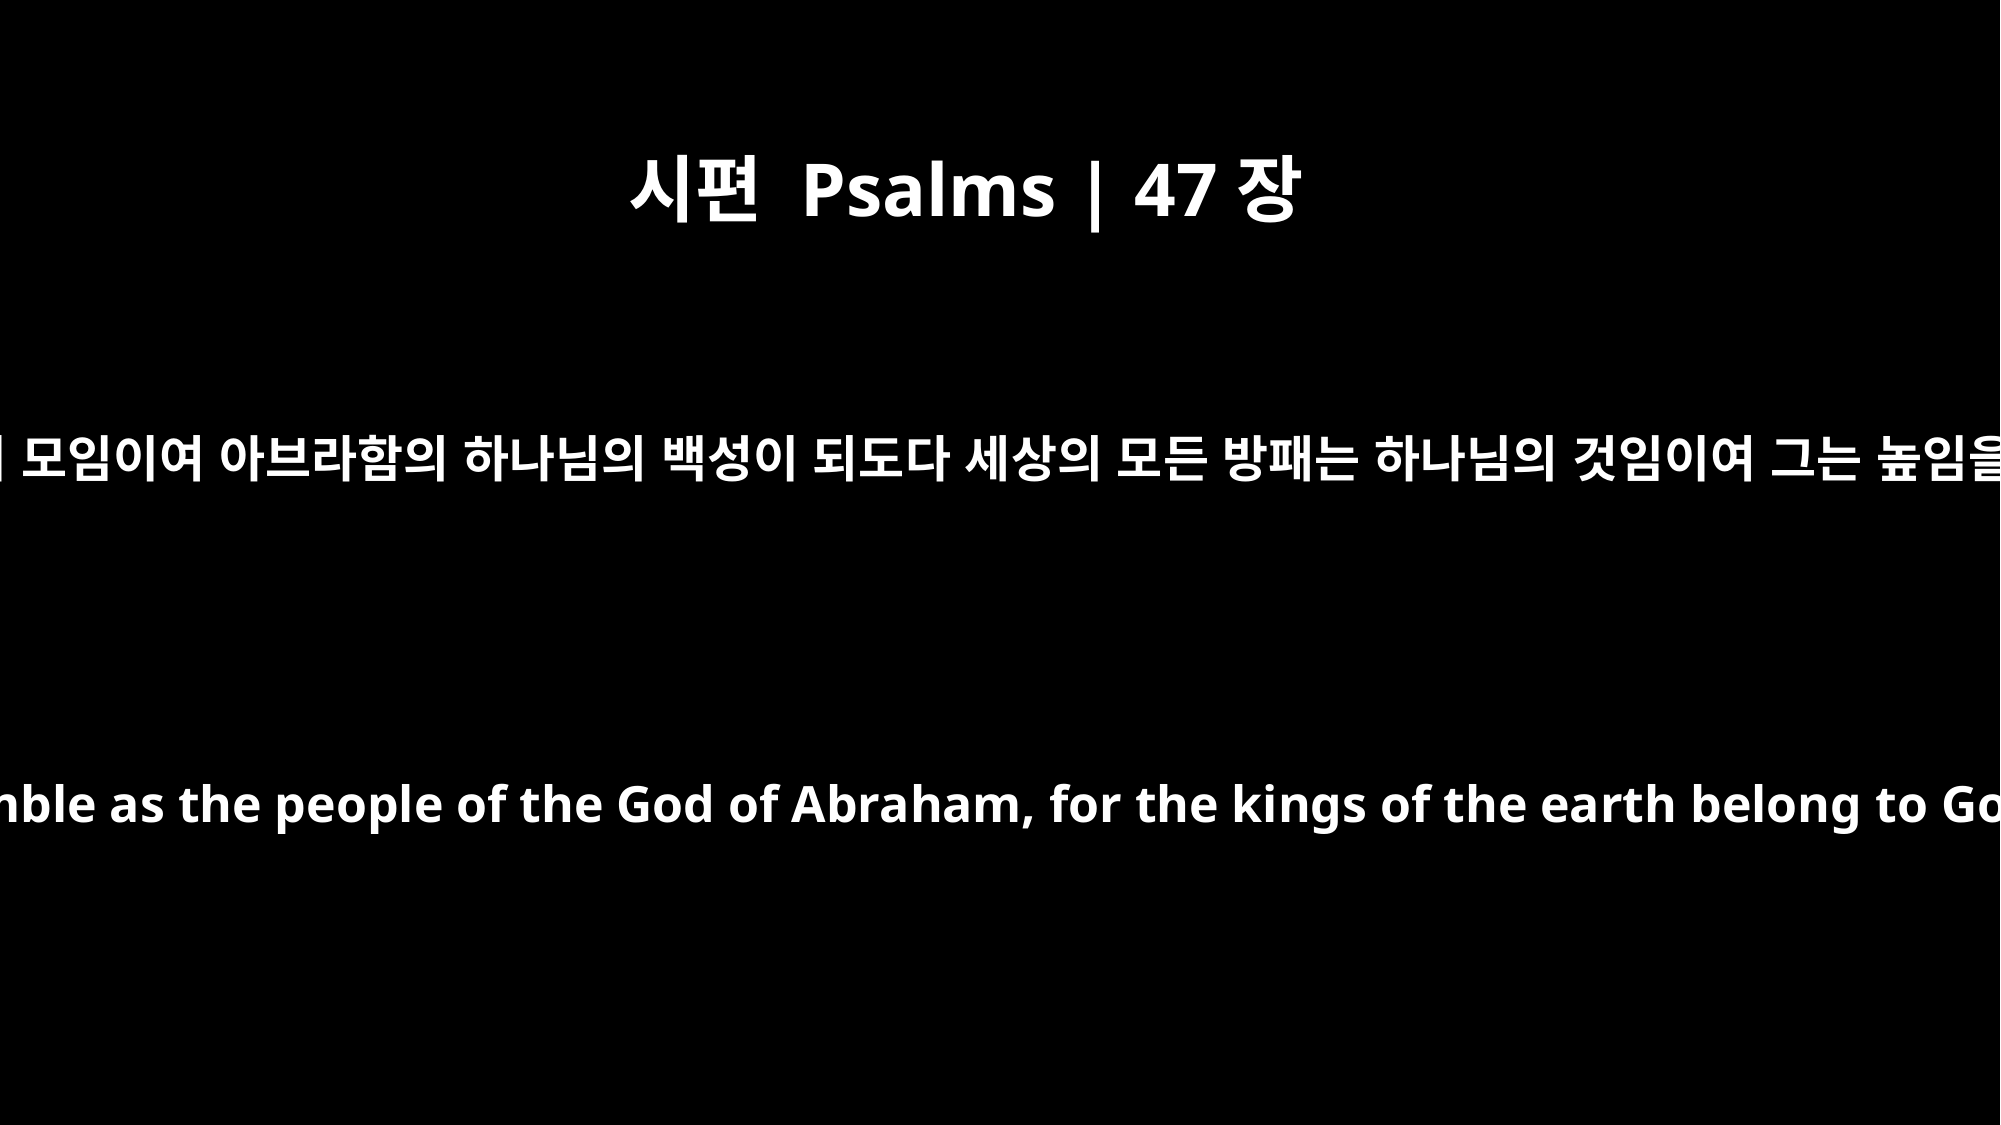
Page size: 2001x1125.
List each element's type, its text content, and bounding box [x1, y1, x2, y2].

text_box 시편 Psalms | 47장 [613, 136, 1319, 239]
text_box The nobles of the nations assemble as the people of the God of Abraham, for the kings of the earth belong to God; he is greatly exalted. [0, 764, 2000, 840]
text_box 9 뭇 나라의 고관들이 모임이여 아브라함의 하나님의 백성이 되도다 세상의 모든 방패는 하나님의 것임이여 그는 높임을 받으시리로다 [0, 359, 2000, 495]
